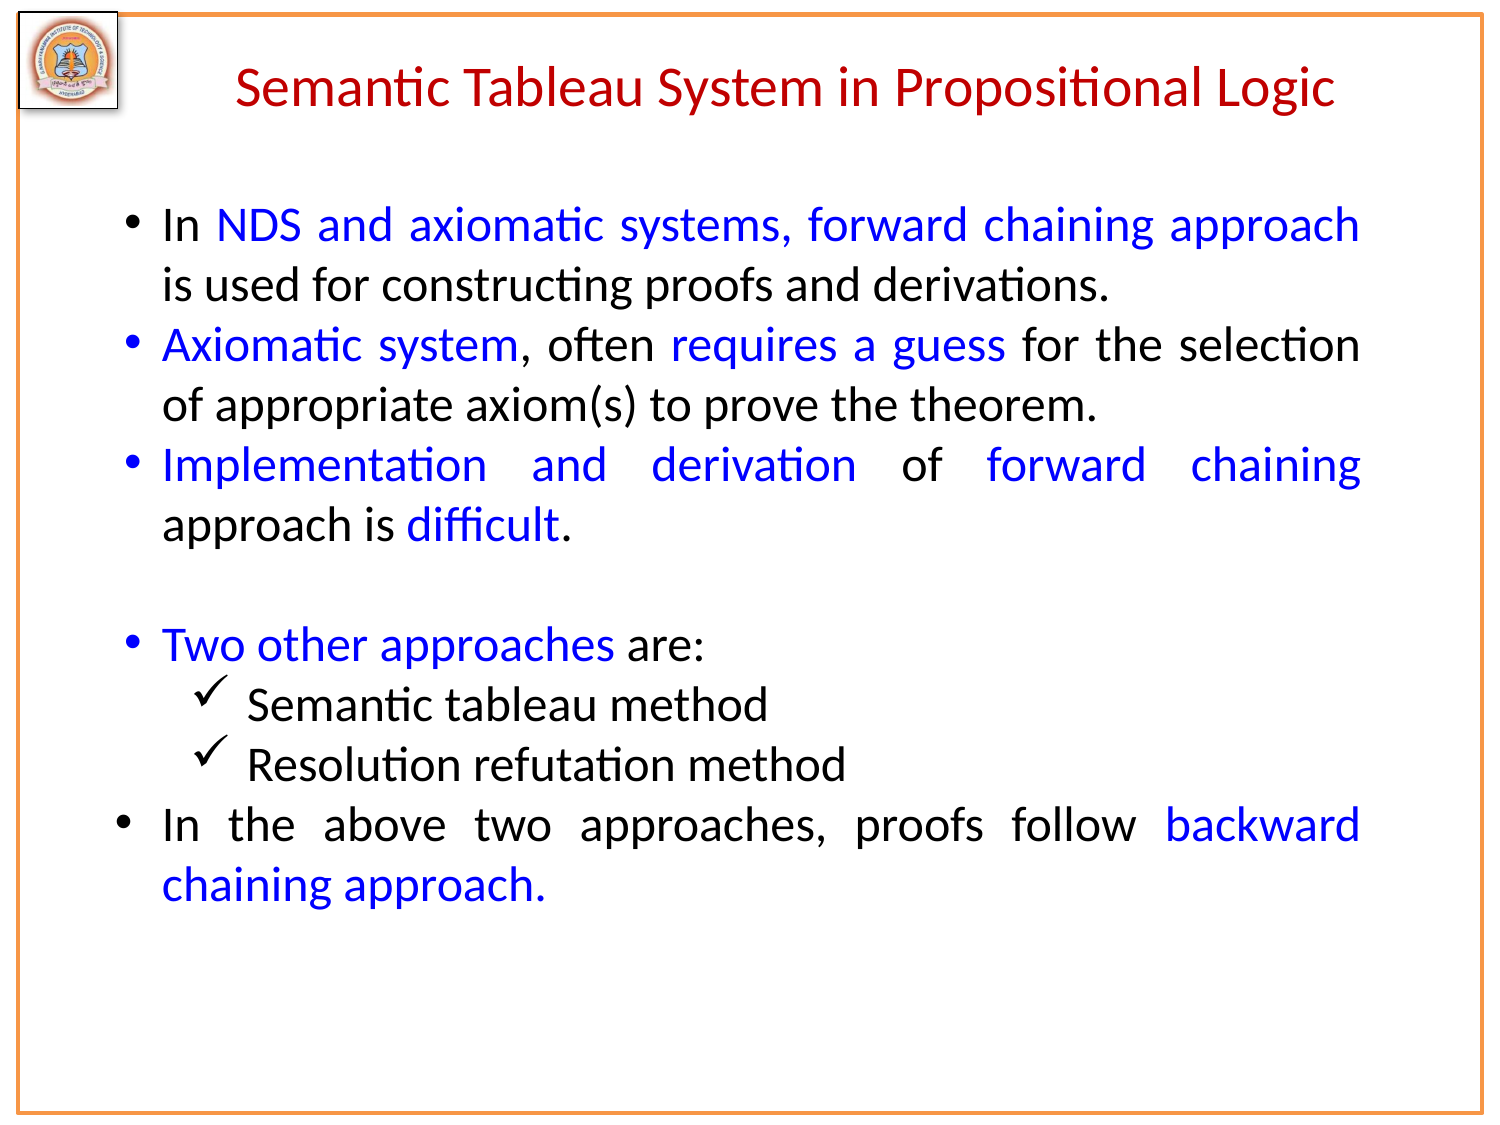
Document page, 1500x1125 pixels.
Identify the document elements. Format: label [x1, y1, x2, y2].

text_box [17, 12, 1483, 1114]
